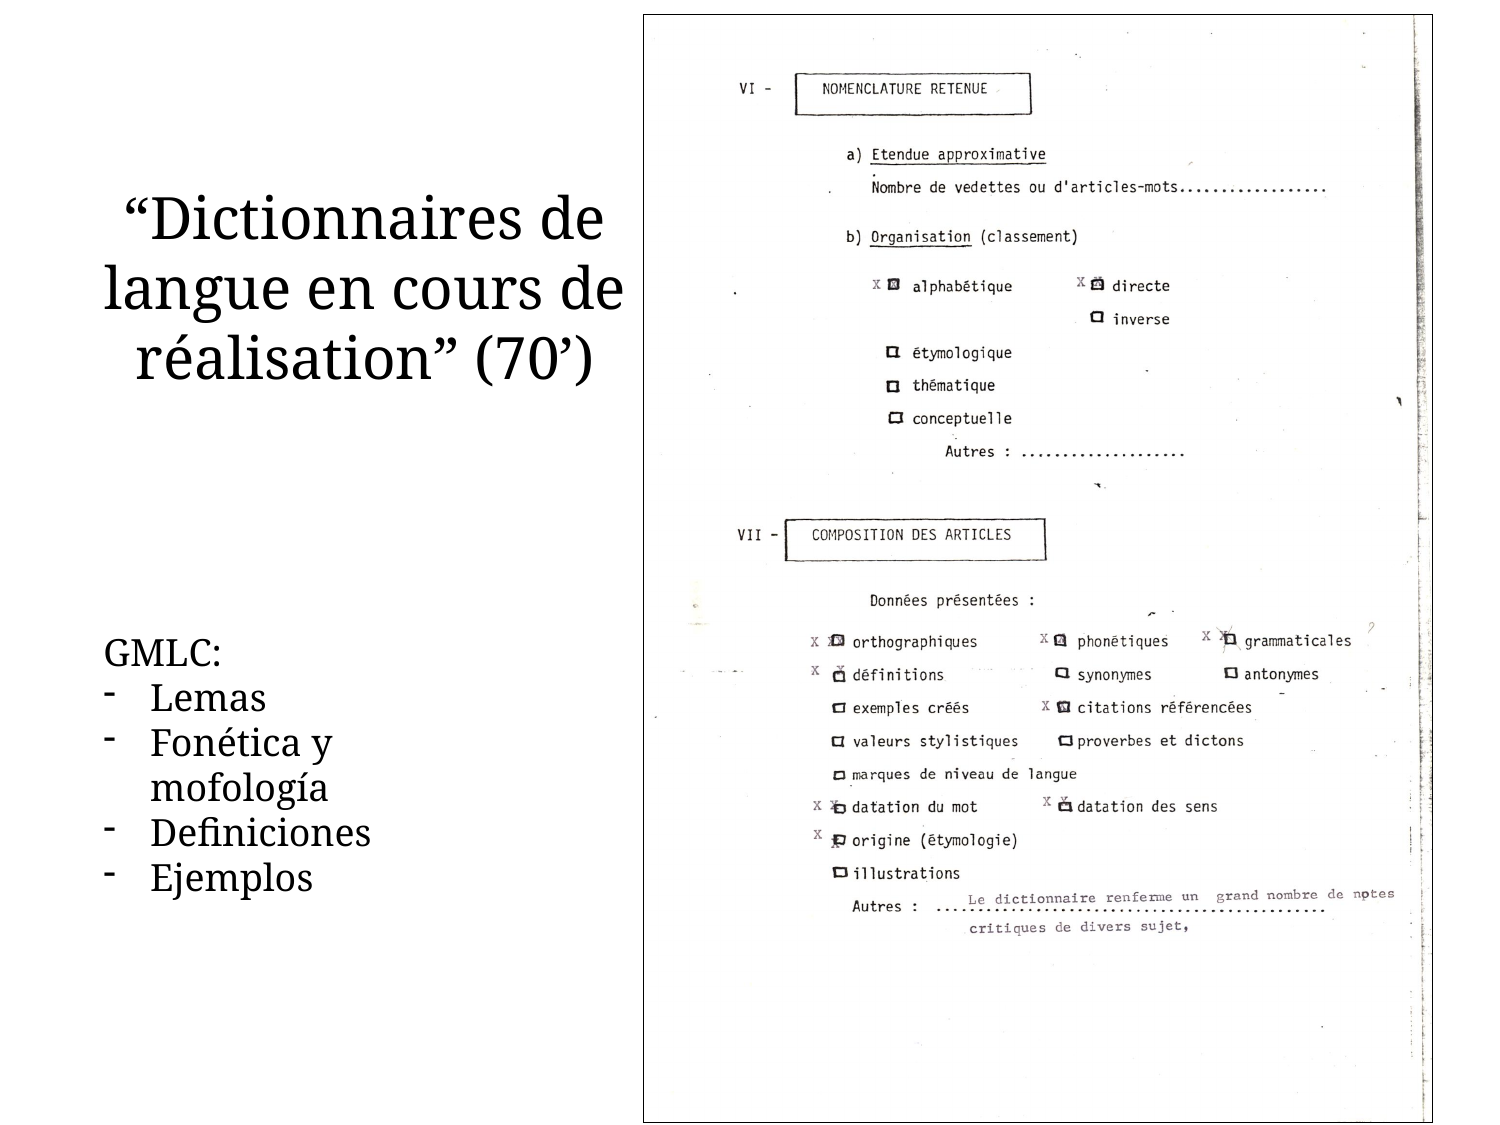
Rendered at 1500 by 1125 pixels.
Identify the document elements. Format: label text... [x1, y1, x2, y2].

picture [643, 14, 1433, 1123]
title “Dictionnaires de langue en cours de réalisation” (70’) [75, 45, 638, 528]
text_box GMLC: Lemas Fonética y mofología Definiciones Ejemplos [88, 621, 514, 907]
